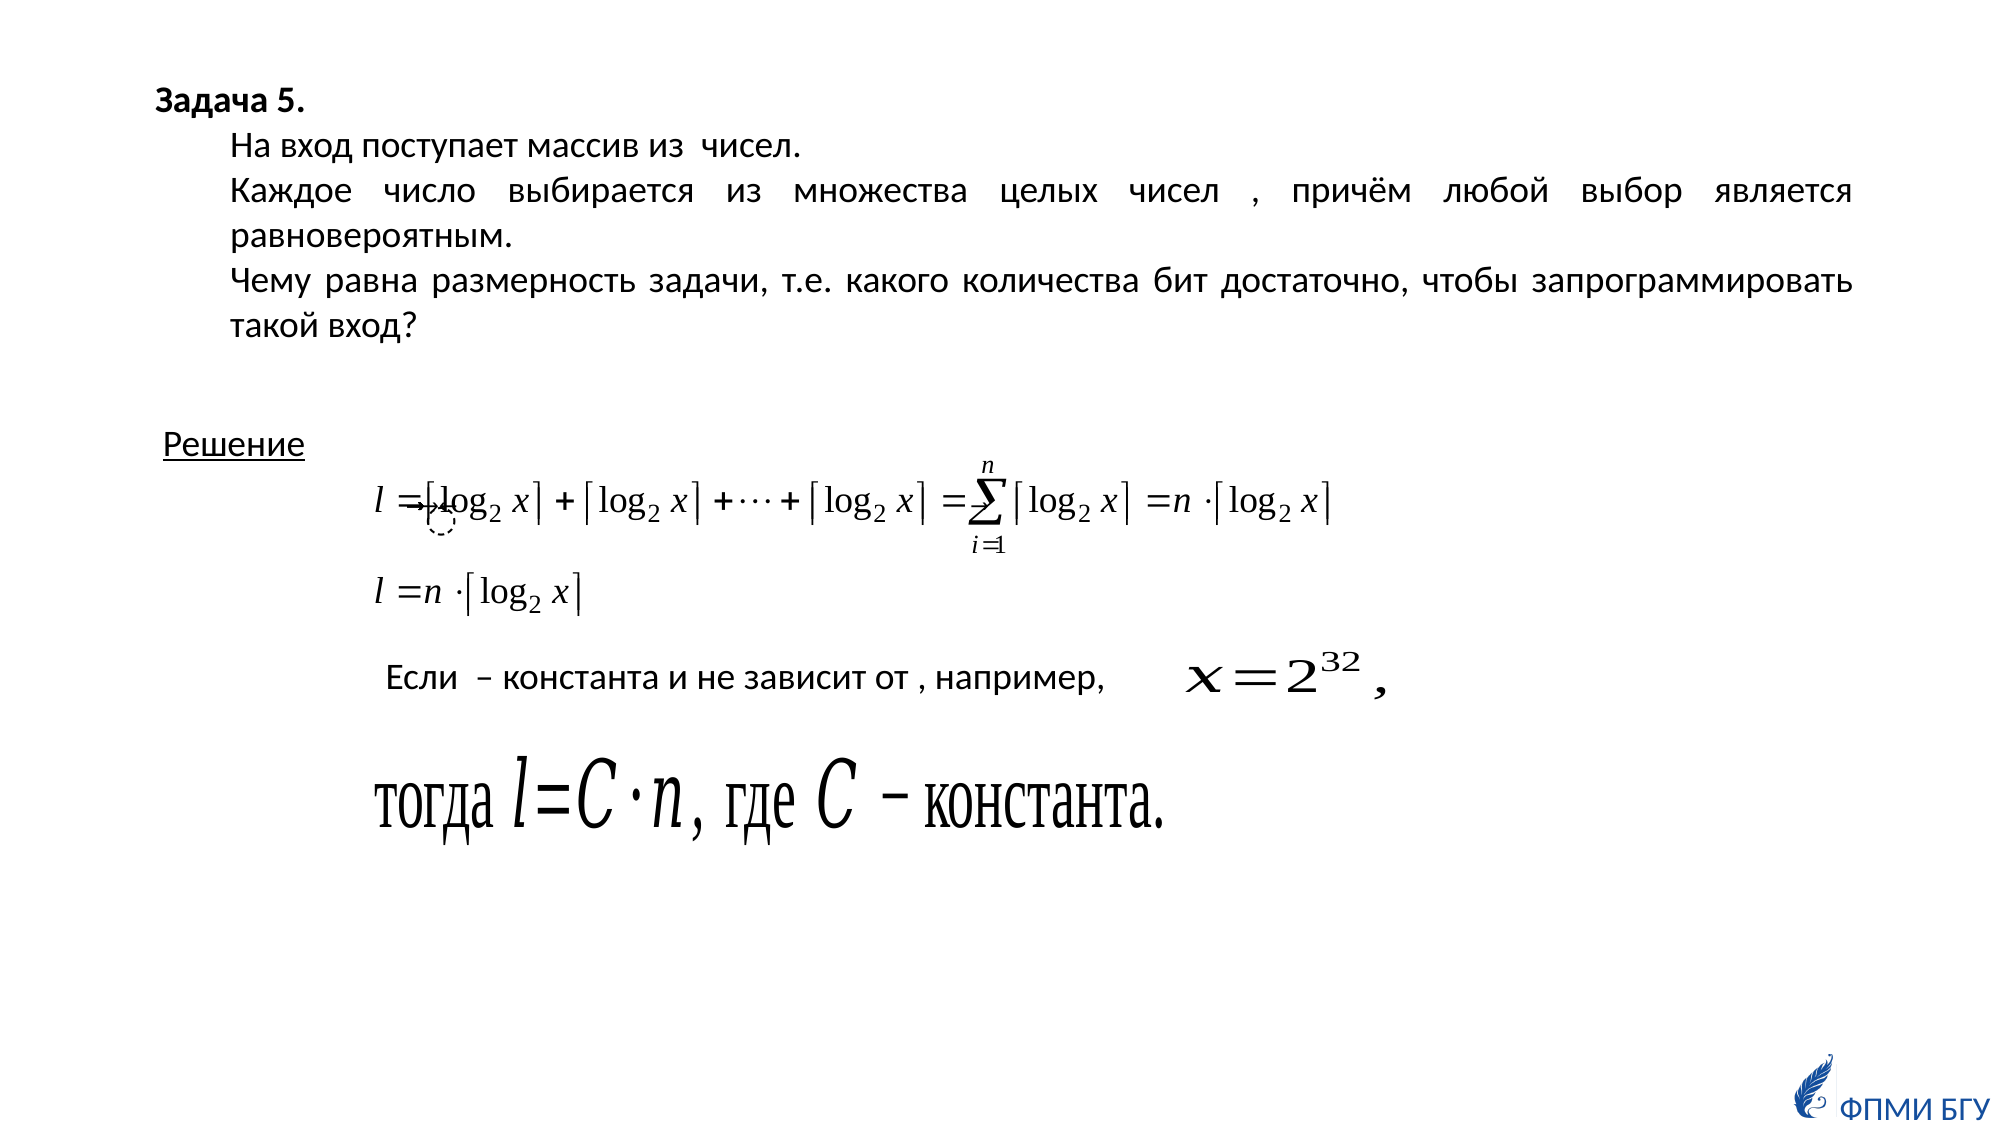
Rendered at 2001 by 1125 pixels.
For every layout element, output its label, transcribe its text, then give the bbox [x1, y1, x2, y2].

text_box ФПМИ БГУ [1830, 1087, 2000, 1125]
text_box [370, 448, 1340, 622]
picture [1793, 1053, 1837, 1118]
text_box Решение [148, 411, 1971, 471]
